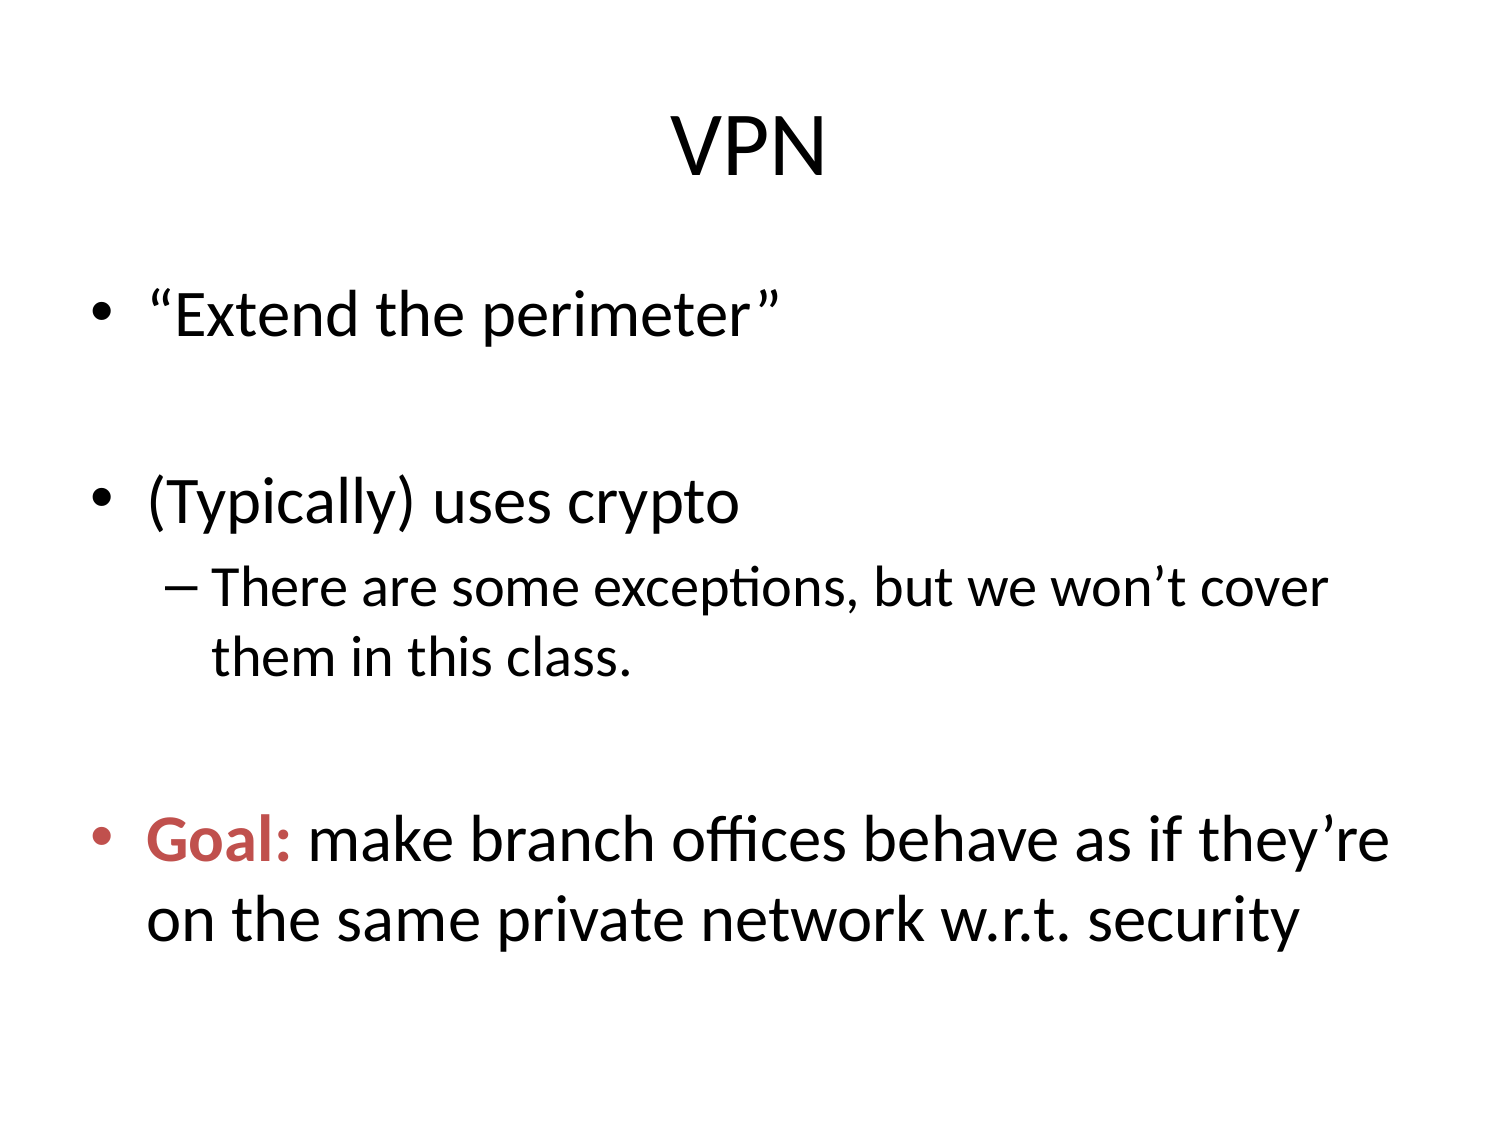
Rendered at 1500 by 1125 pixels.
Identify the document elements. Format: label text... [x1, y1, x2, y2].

title VPN [75, 45, 1425, 233]
list “Extend the perimeter” (Typically) uses crypto There are some exceptions, but we won’t cover them in this class. Goal: make branch offices behave as if they’re on the same private network w.r.t. security [75, 262, 1425, 1005]
